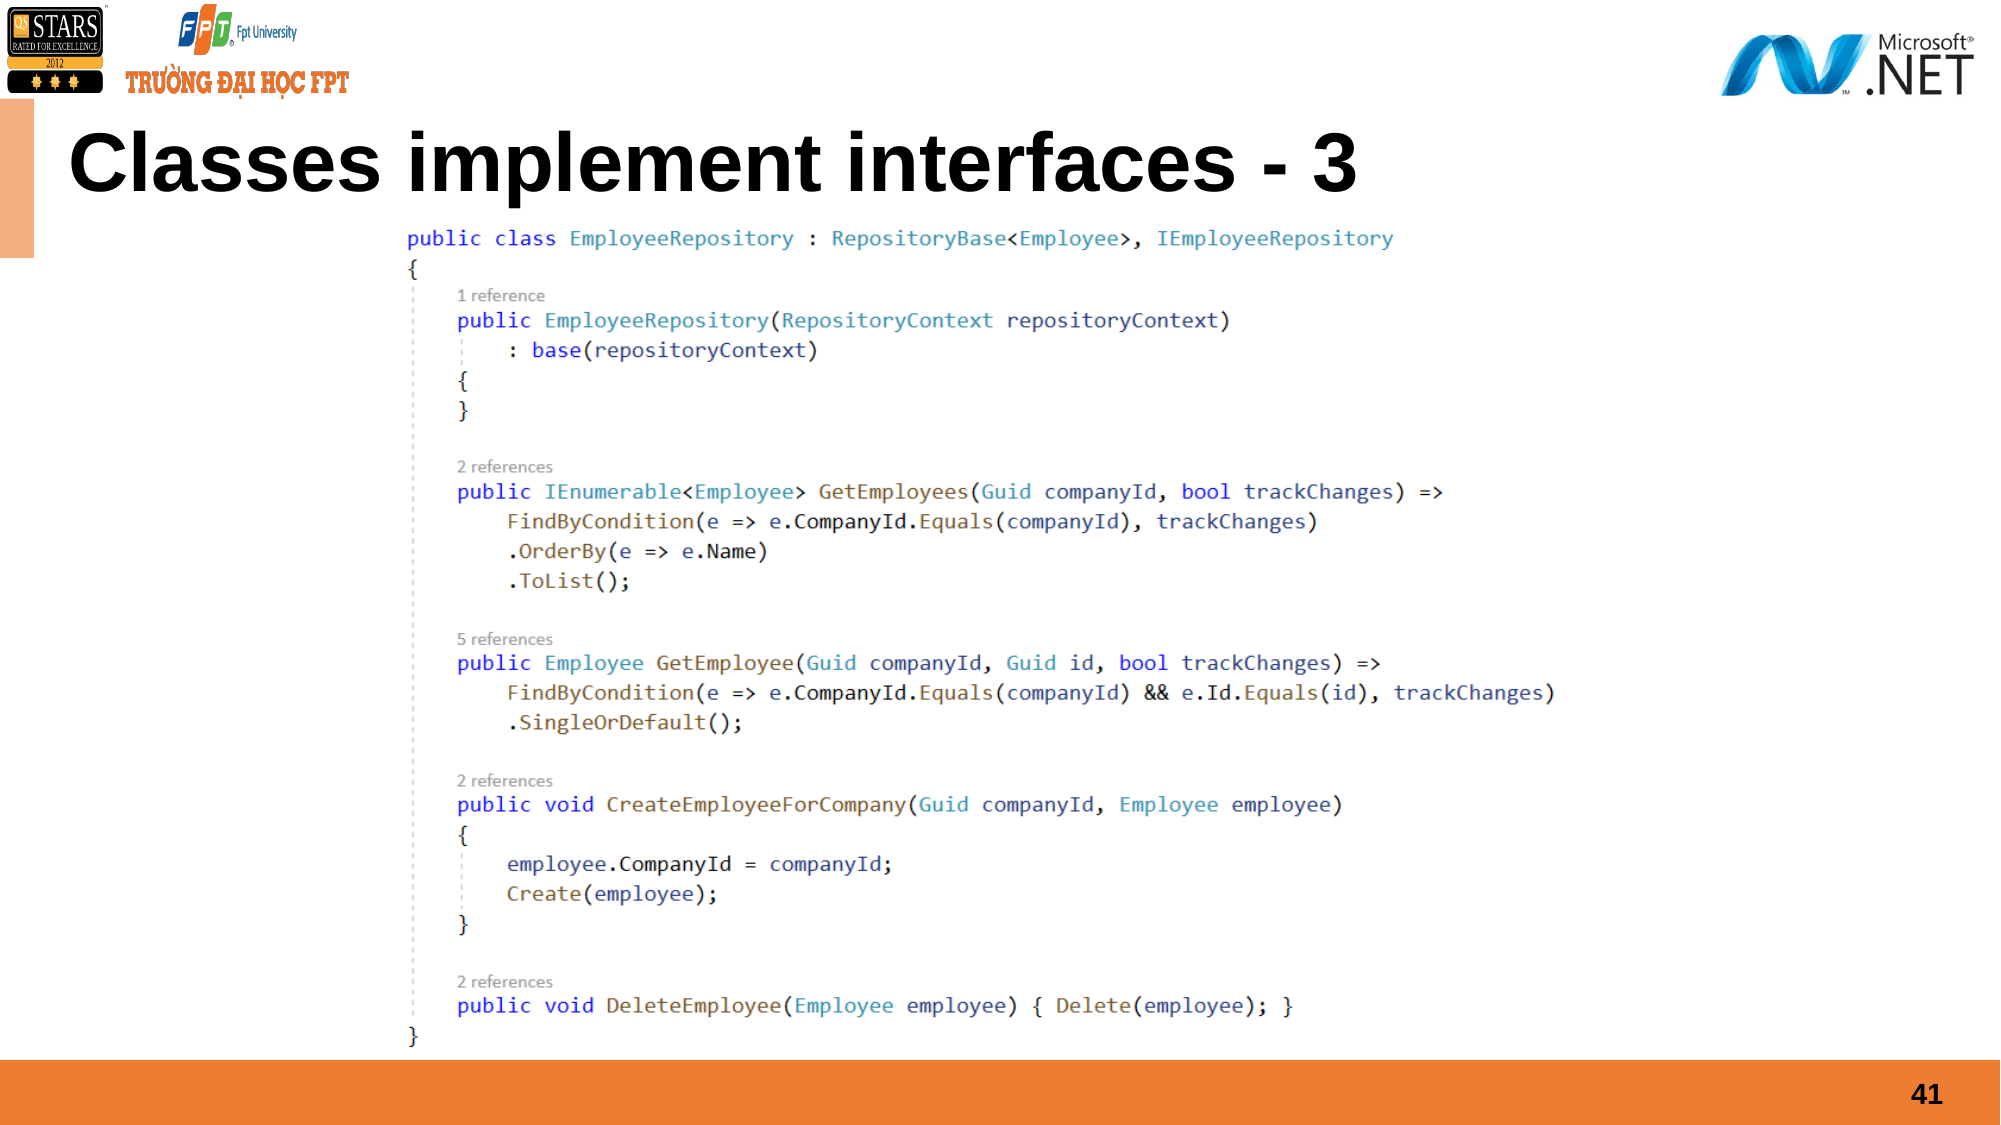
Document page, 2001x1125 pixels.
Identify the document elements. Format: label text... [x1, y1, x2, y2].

picture [7, 4, 349, 99]
picture [1685, 0, 2001, 129]
slide_number 41 [1508, 1063, 1959, 1123]
picture [401, 223, 1577, 1059]
title Classes implement interfaces - 3 [53, 111, 2000, 218]
